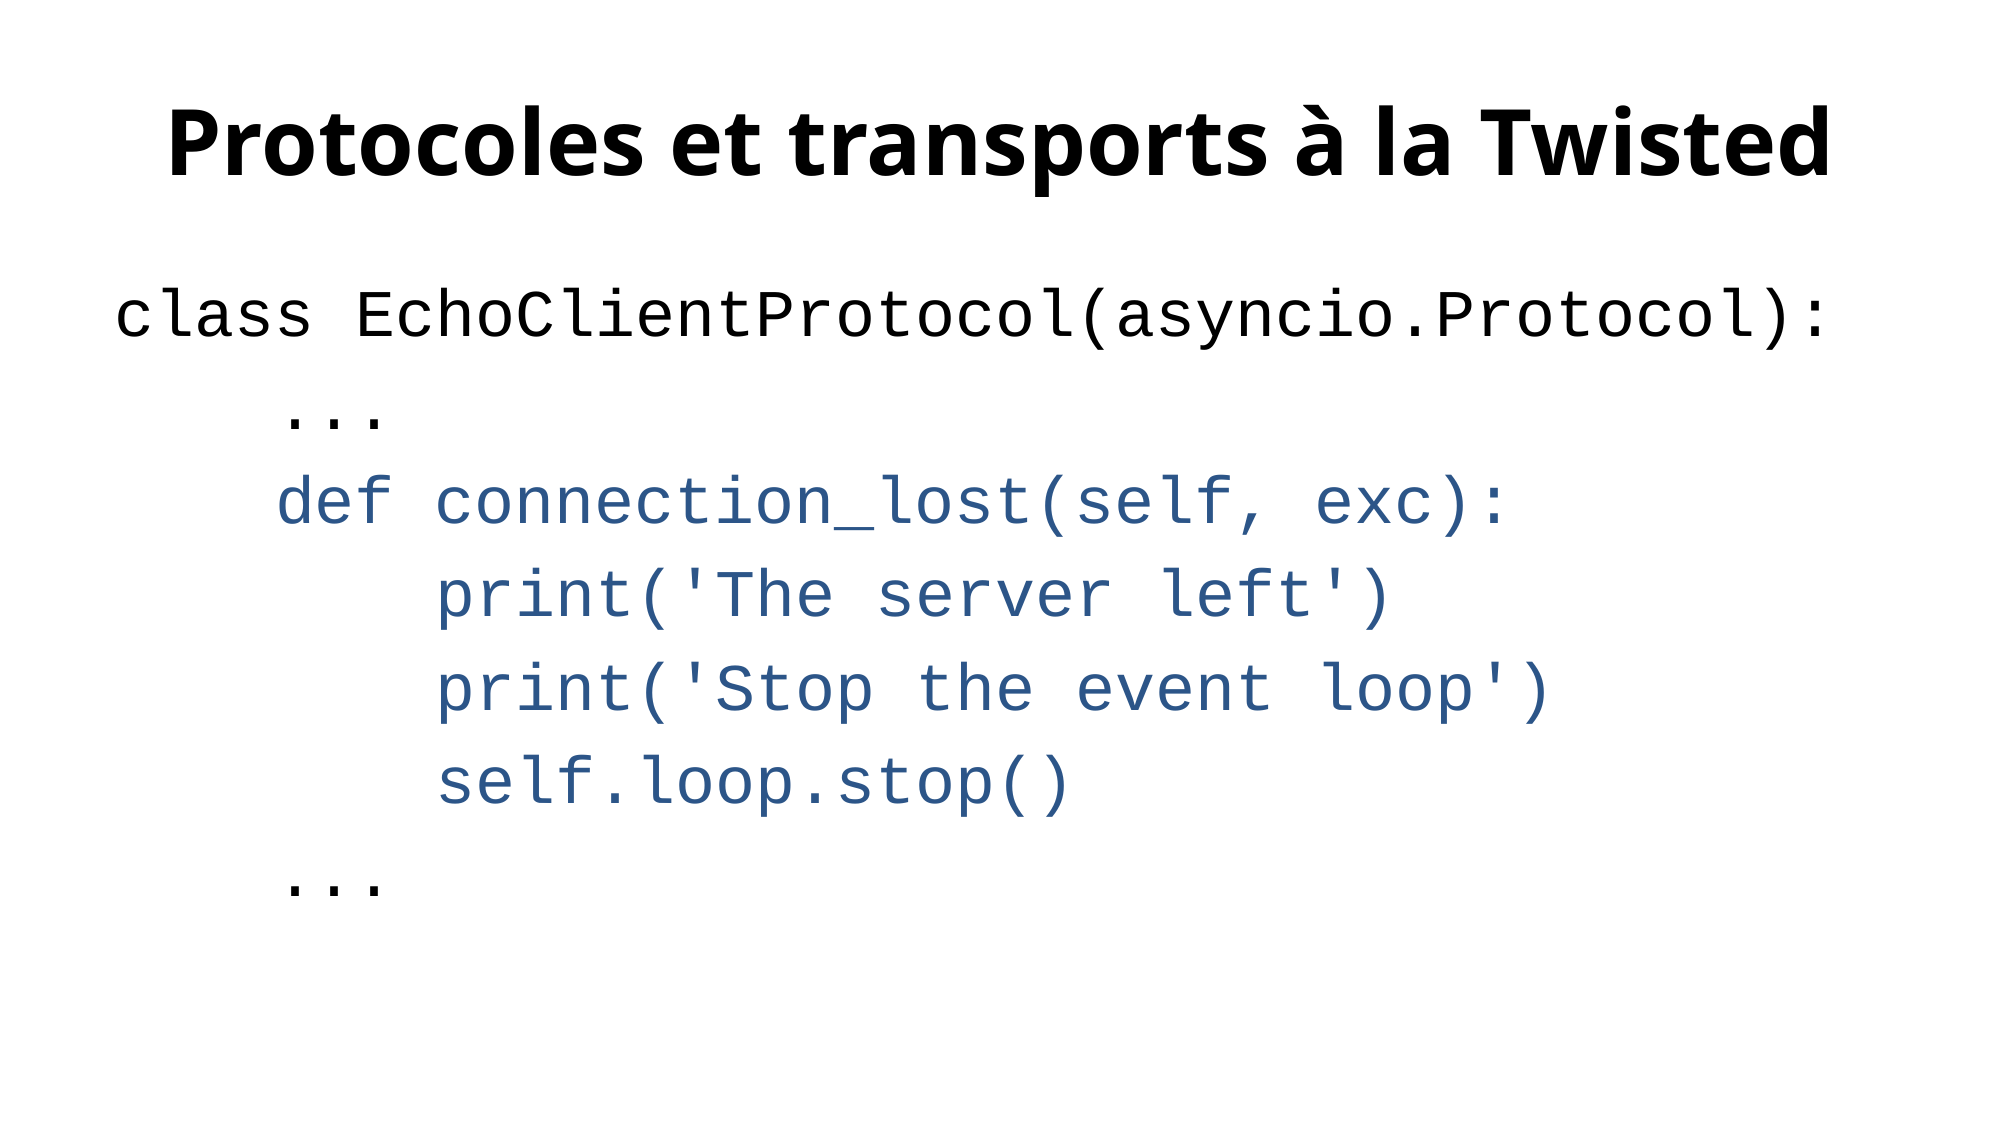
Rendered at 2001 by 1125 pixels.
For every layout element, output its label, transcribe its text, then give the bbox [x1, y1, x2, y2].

list class EchoClientProtocol(asyncio.Protocol): ... def connection_lost(self, exc): print('The server left') print('Stop the event loop') self.loop.stop() ... [99, 262, 1900, 1005]
title Protocoles et transports à la Twisted [99, 45, 1900, 233]
